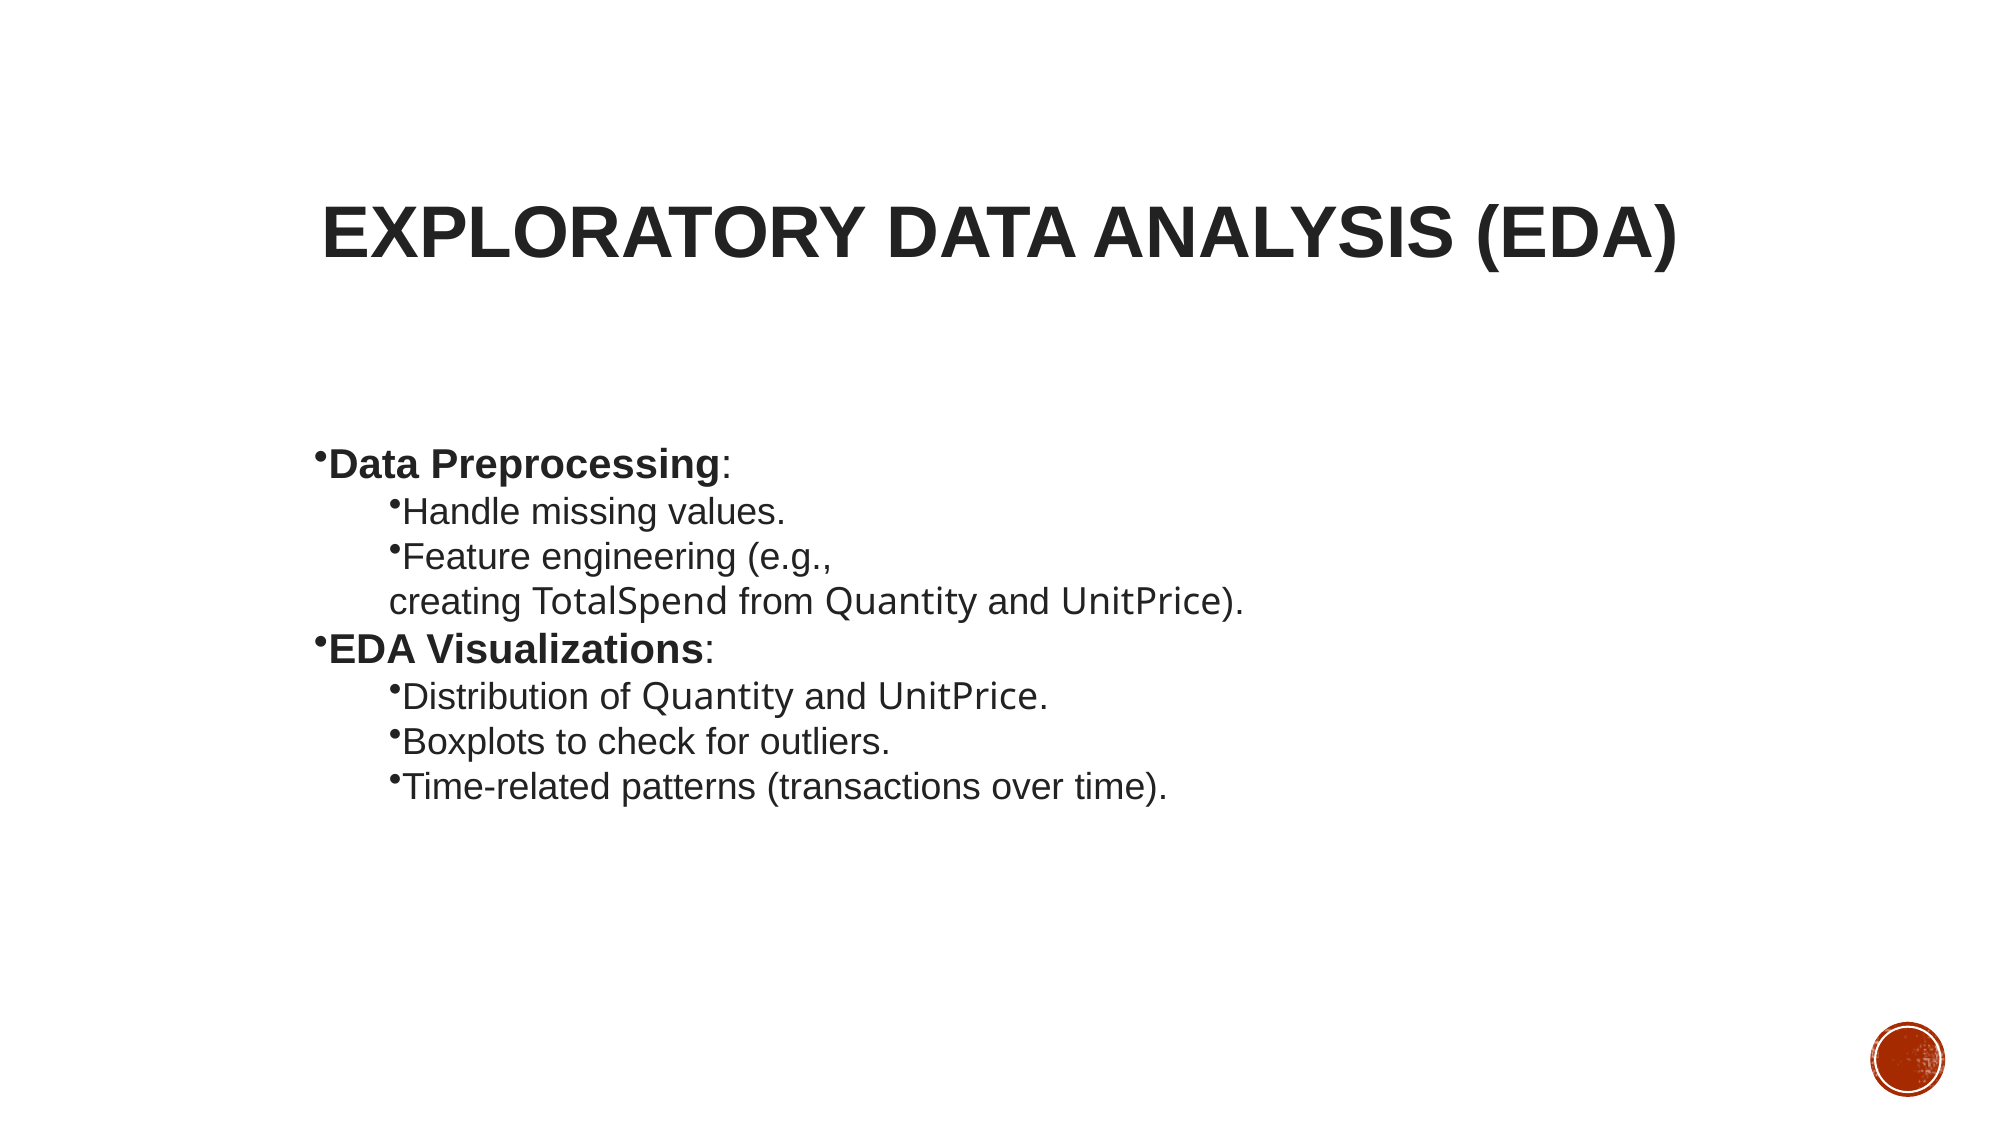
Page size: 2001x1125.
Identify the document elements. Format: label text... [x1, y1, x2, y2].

title Exploratory Data Analysis (EDA) [175, 184, 1826, 449]
list Data Preprocessing: Handle missing values. Feature engineering (e.g., creating TotalSpend from Quantity and UnitPrice). EDA Visualizations: Distribution of Quantity and UnitPrice. Boxplots to check for outliers. Time-related patterns (transactions over time). [298, 317, 1702, 971]
